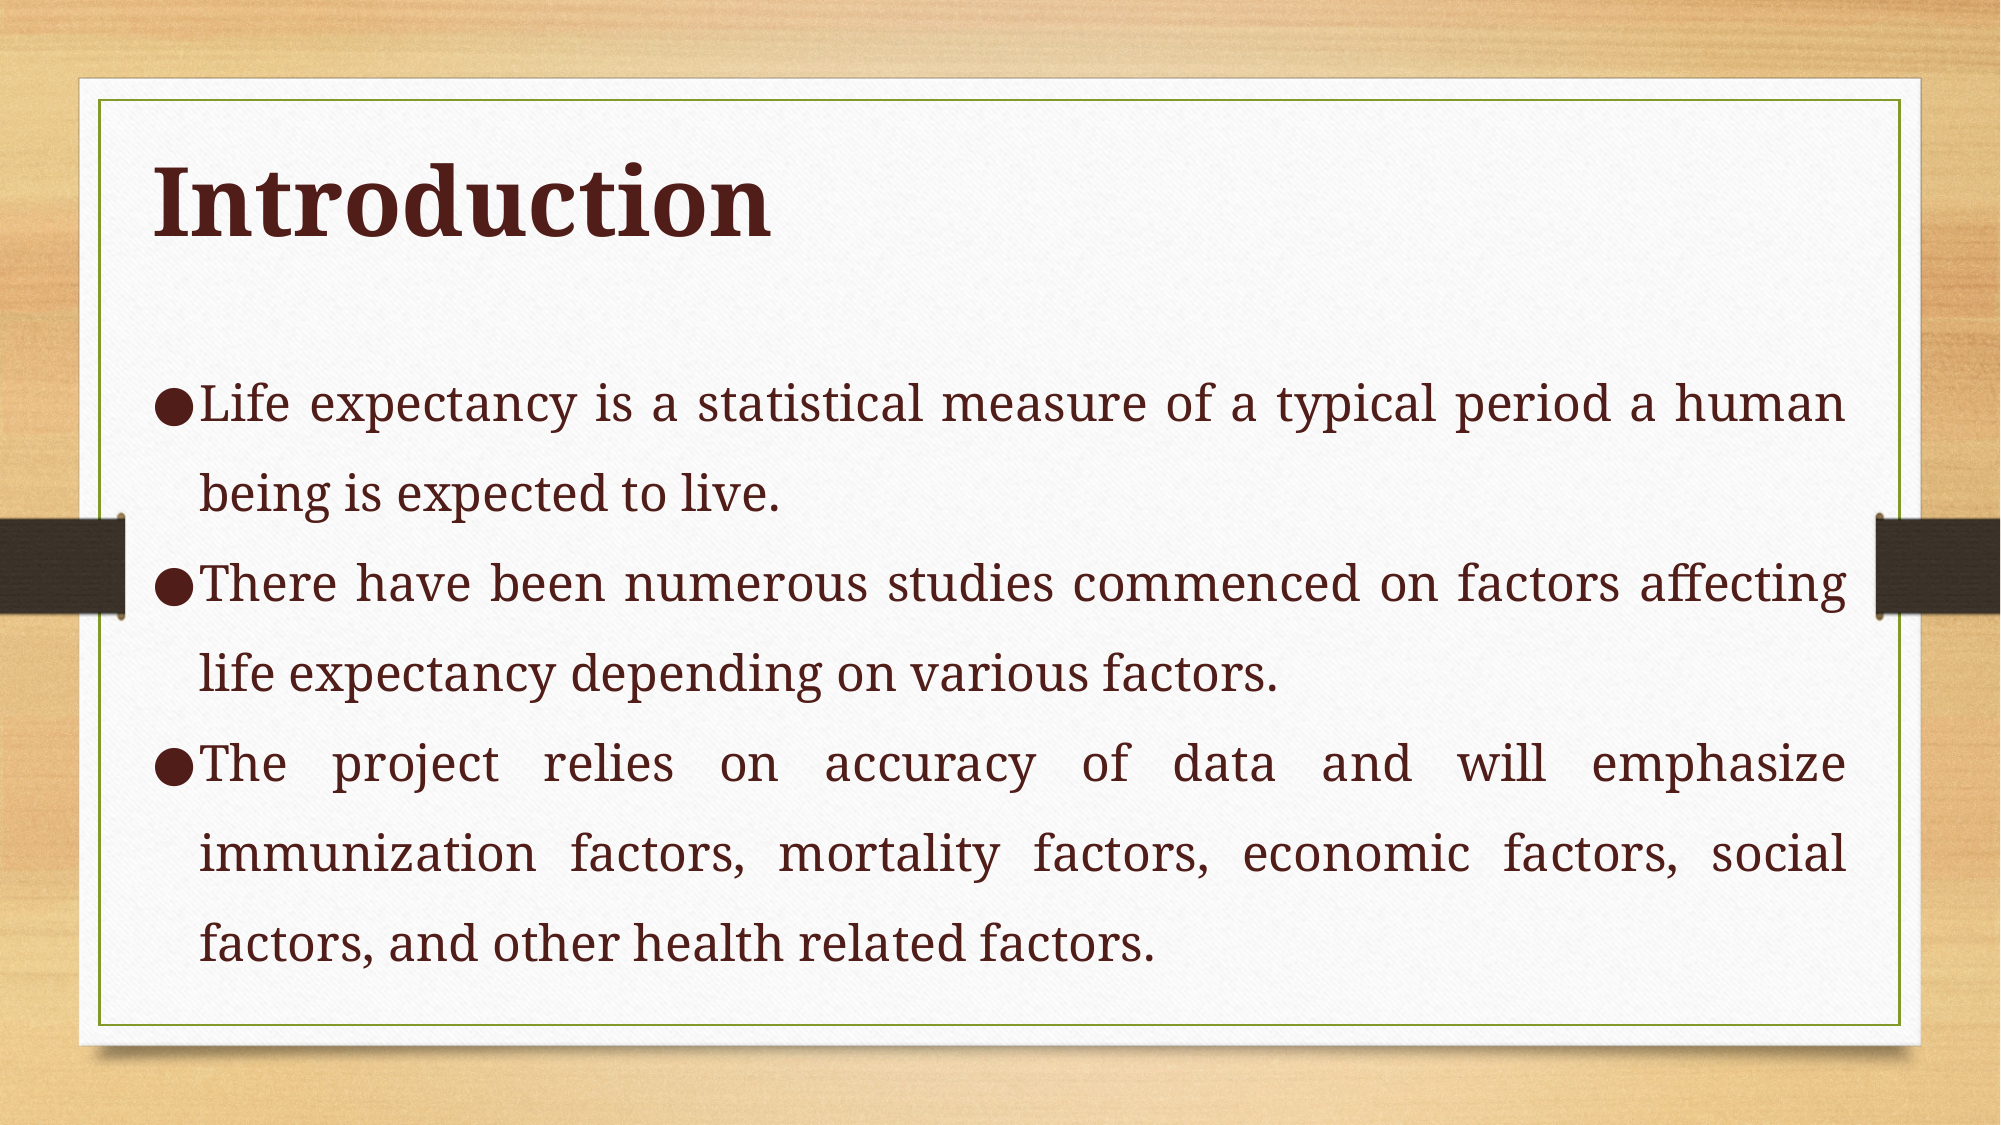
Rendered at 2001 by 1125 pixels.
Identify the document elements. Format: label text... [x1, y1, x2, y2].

list Life expectancy is a statistical measure of a typical period a human being is expected to live. There have been numerous studies commenced on factors affecting life expectancy depending on various factors. The project relies on accuracy of data and will emphasize immunization factors, mortality factors, economic factors, social factors, and other health related factors. [137, 263, 1863, 967]
title Introduction [137, 125, 1863, 251]
picture [0, 0, 2001, 1125]
